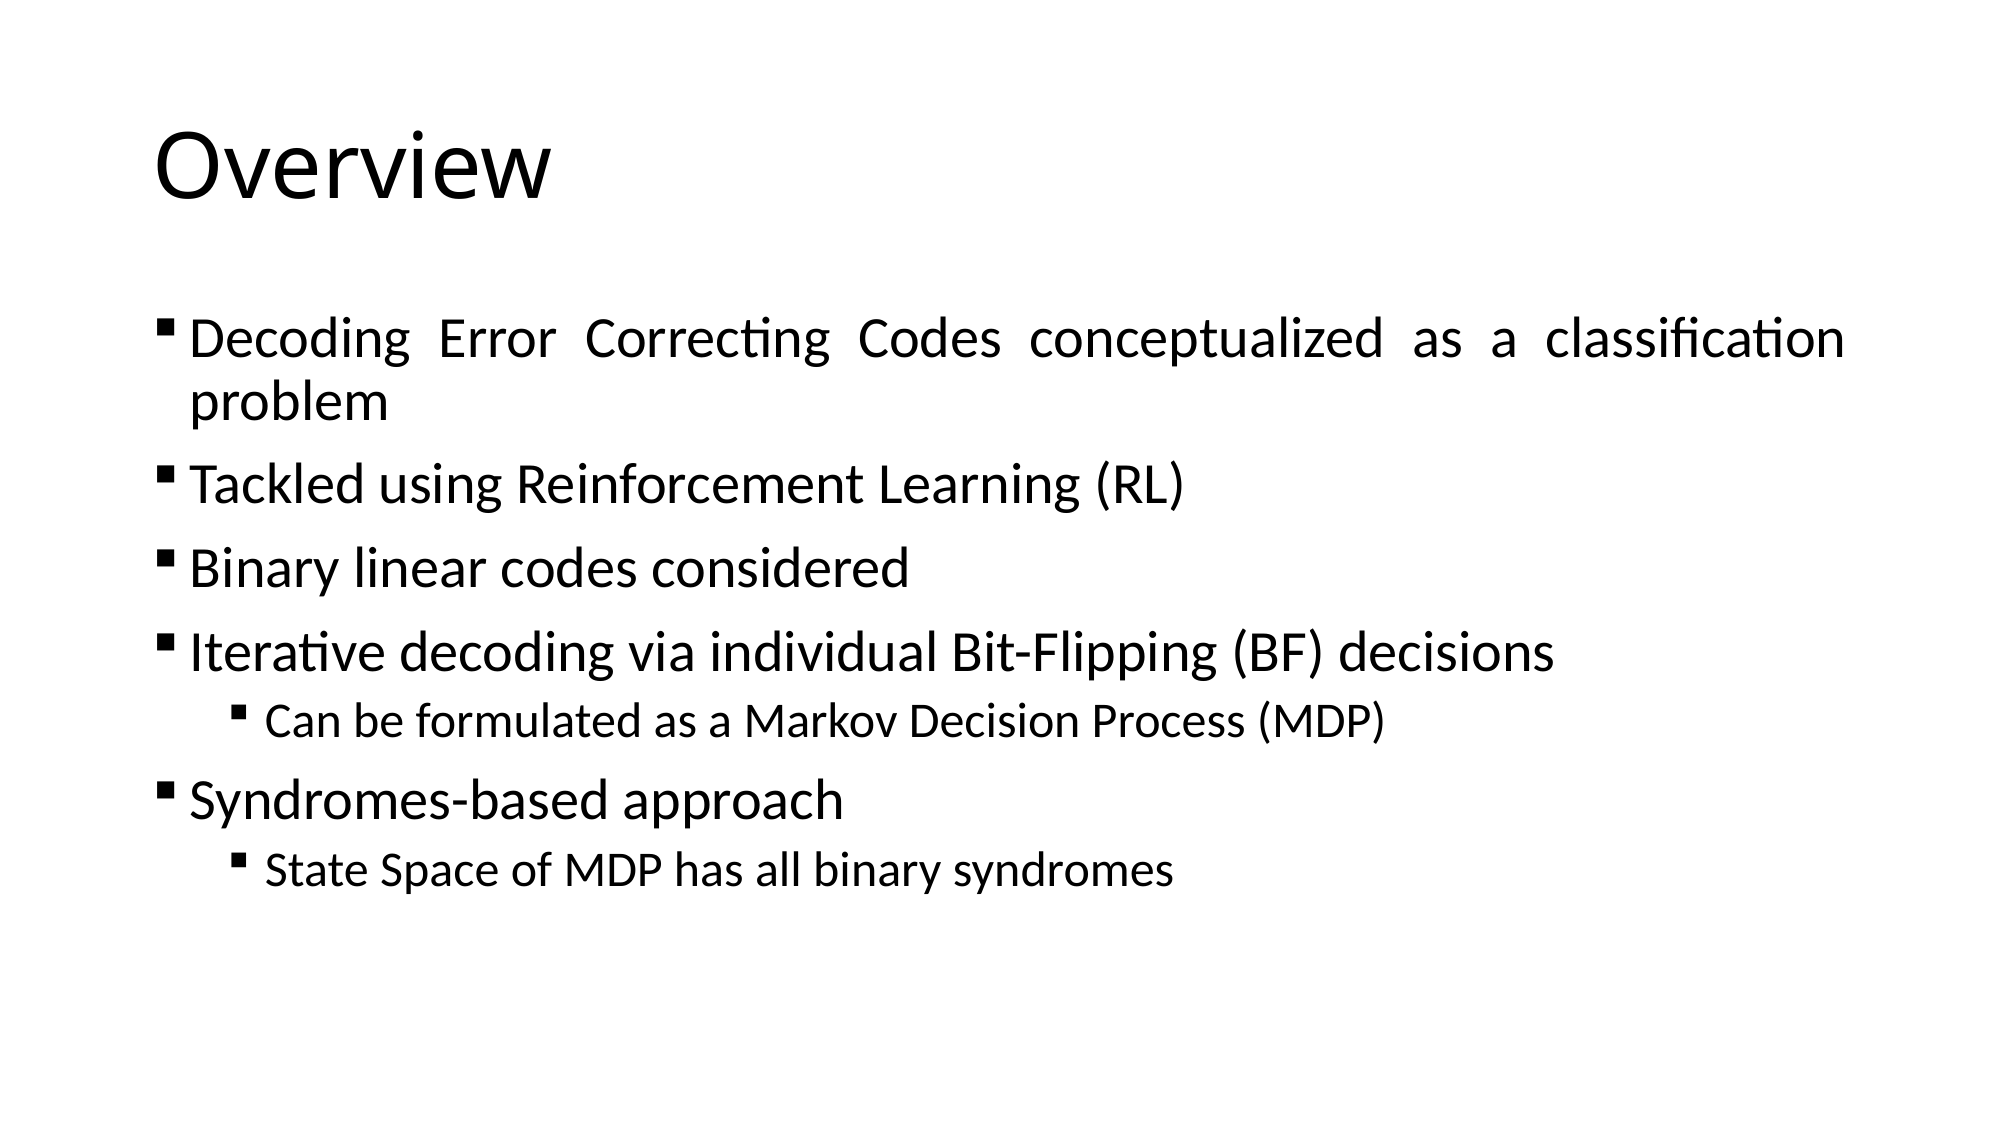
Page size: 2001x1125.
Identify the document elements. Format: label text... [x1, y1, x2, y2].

list Decoding Error Correcting Codes conceptualized as a classification problem Tackled using Reinforcement Learning (RL) Binary linear codes considered Iterative decoding via individual Bit-Flipping (BF) decisions Can be formulated as a Markov Decision Process (MDP) Syndromes-based approach State Space of MDP has all binary syndromes [137, 299, 1863, 1014]
title Overview [137, 59, 1863, 278]
